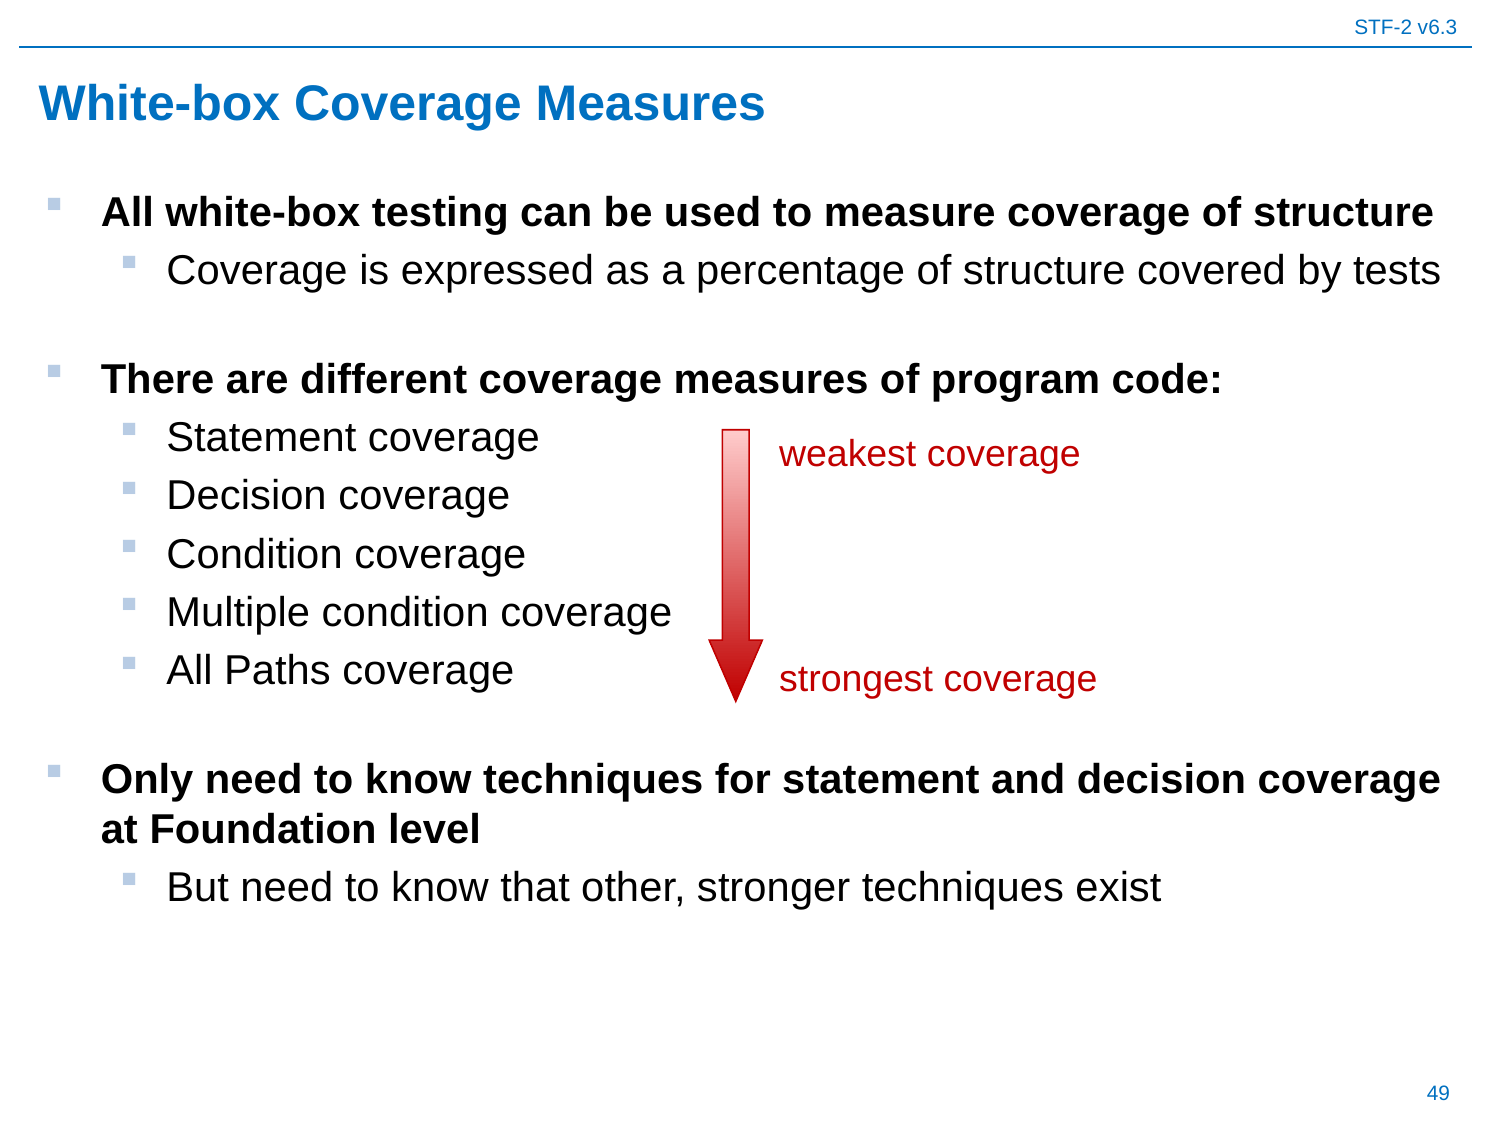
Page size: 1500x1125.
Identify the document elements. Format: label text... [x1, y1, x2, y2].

title White-box Coverage Measures [23, 59, 1465, 142]
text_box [708, 421, 1115, 710]
list All white-box testing can be used to measure coverage of structure Coverage is expressed as a percentage of structure covered by tests There are different coverage measures of program code: Statement coverage Decision coverage Condition coverage Multiple condition coverage All Paths coverage Only need to know techniques for statement and decision coverage at Foundation level But need to know that other, stronger techniques exist [29, 177, 1477, 1063]
